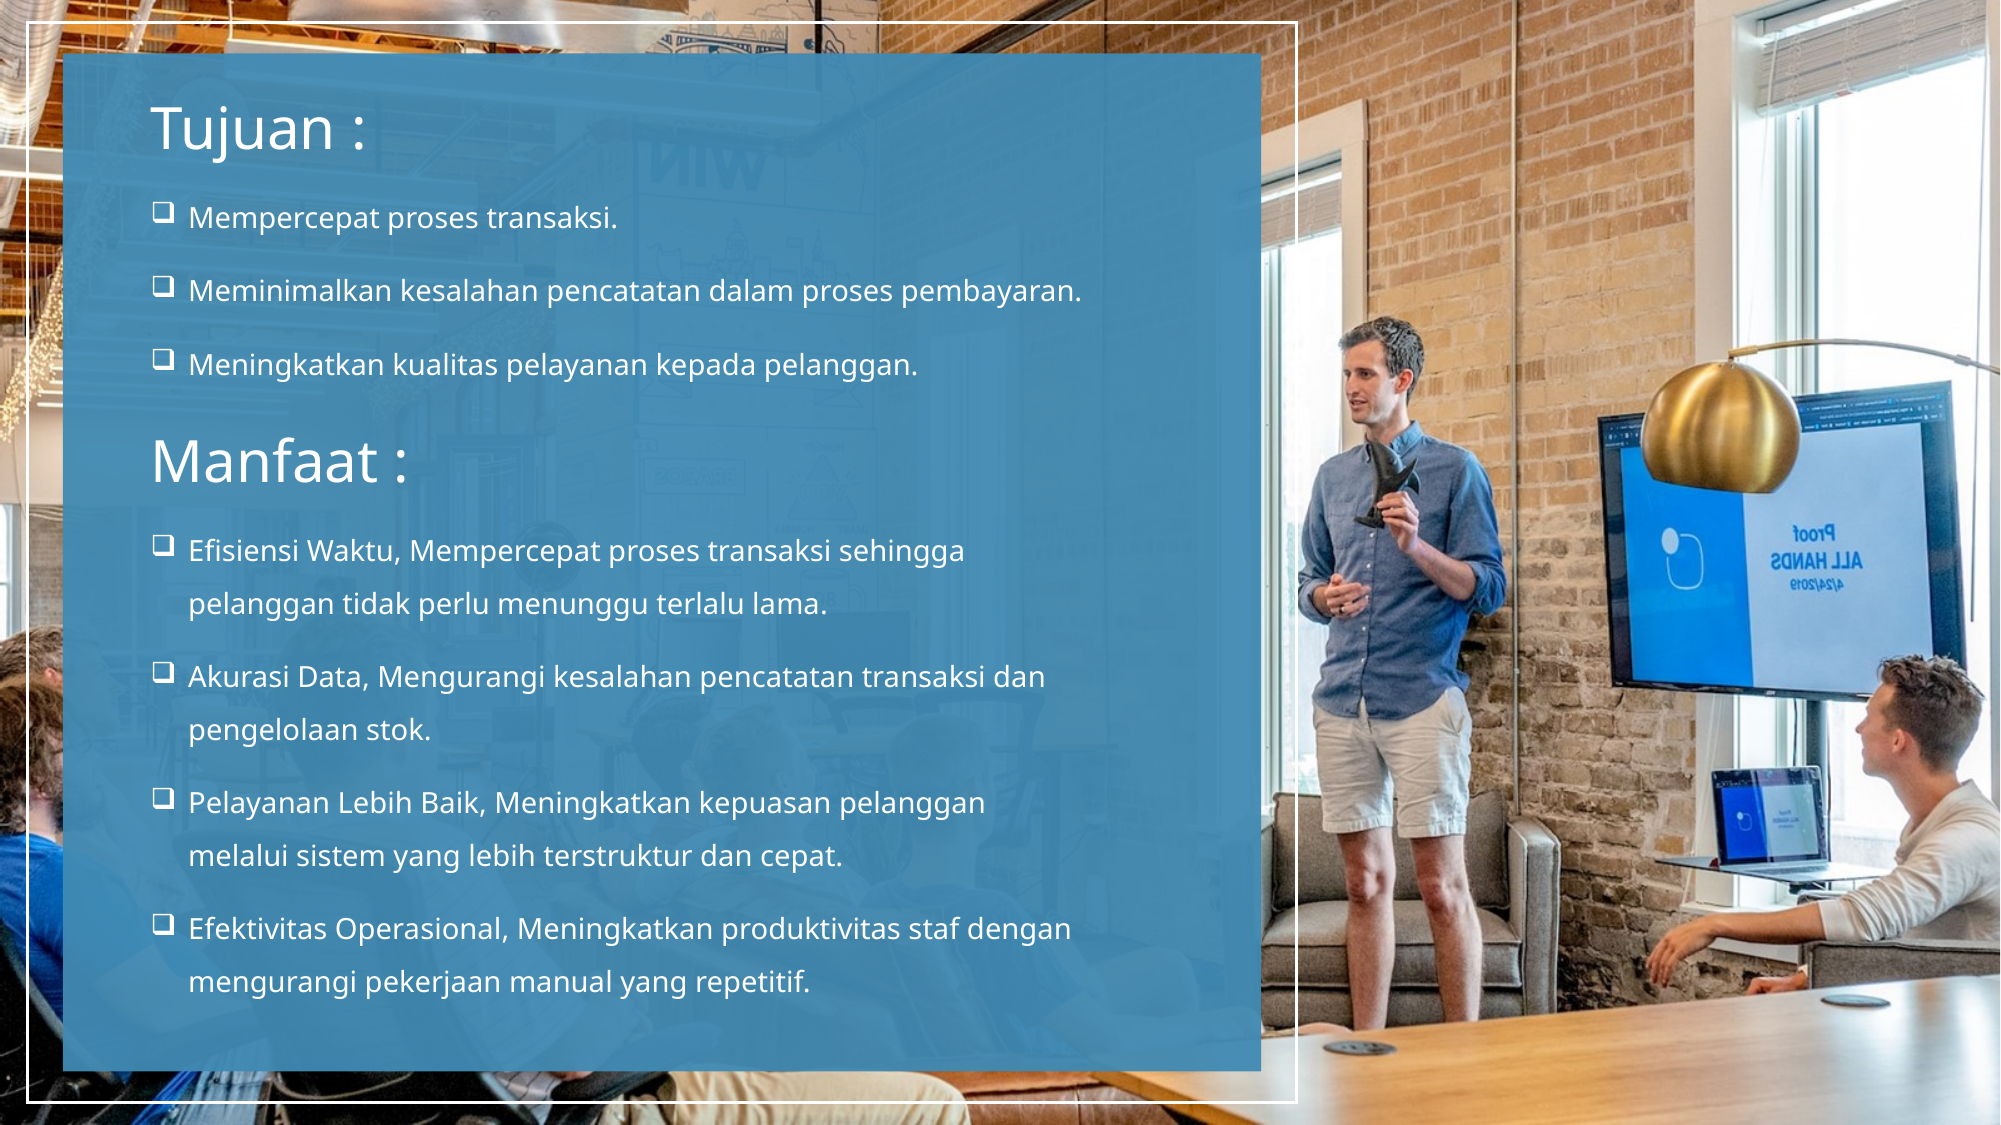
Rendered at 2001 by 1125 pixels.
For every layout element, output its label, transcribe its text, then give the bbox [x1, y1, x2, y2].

text_box Efisiensi Waktu, Mempercepat proses transaksi sehingga pelanggan tidak perlu menunggu terlalu lama. Akurasi Data, Mengurangi kesalahan pencatatan transaksi dan pengelolaan stok. Pelayanan Lebih Baik, Meningkatkan kepuasan pelanggan melalui sistem yang lebih terstruktur dan cepat. Efektivitas Operasional, Meningkatkan produktivitas staf dengan mengurangi pekerjaan manual yang repetitif. [135, 507, 1102, 1033]
text_box [26, 21, 1298, 1104]
picture [0, 0, 2001, 1125]
text_box Manfaat : [135, 425, 1191, 508]
